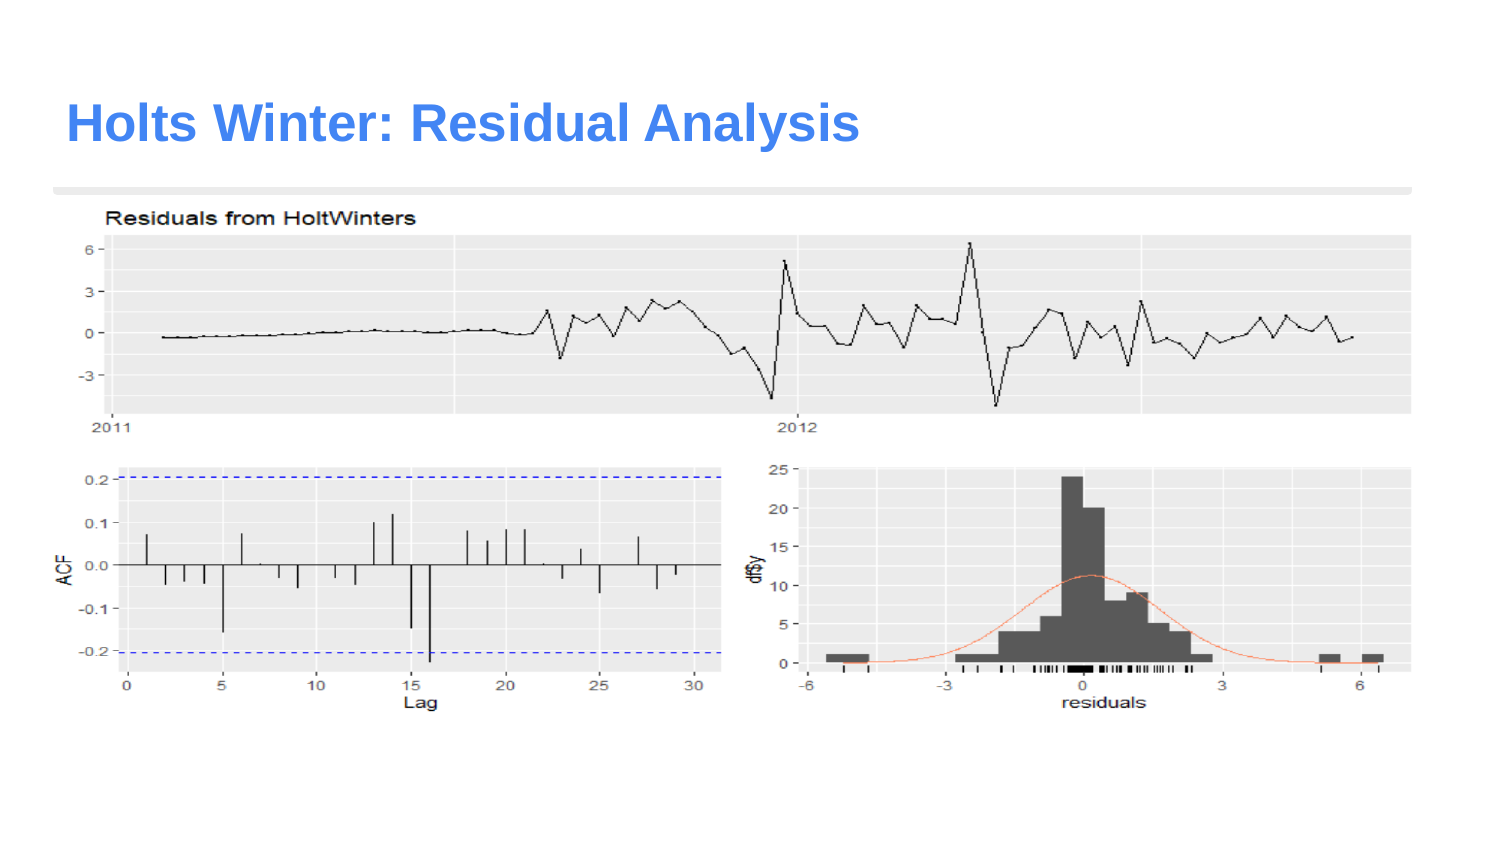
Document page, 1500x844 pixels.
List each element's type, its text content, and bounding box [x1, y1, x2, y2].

title Holts Winter: Residual Analysis [51, 72, 1449, 167]
picture [50, 187, 1436, 728]
